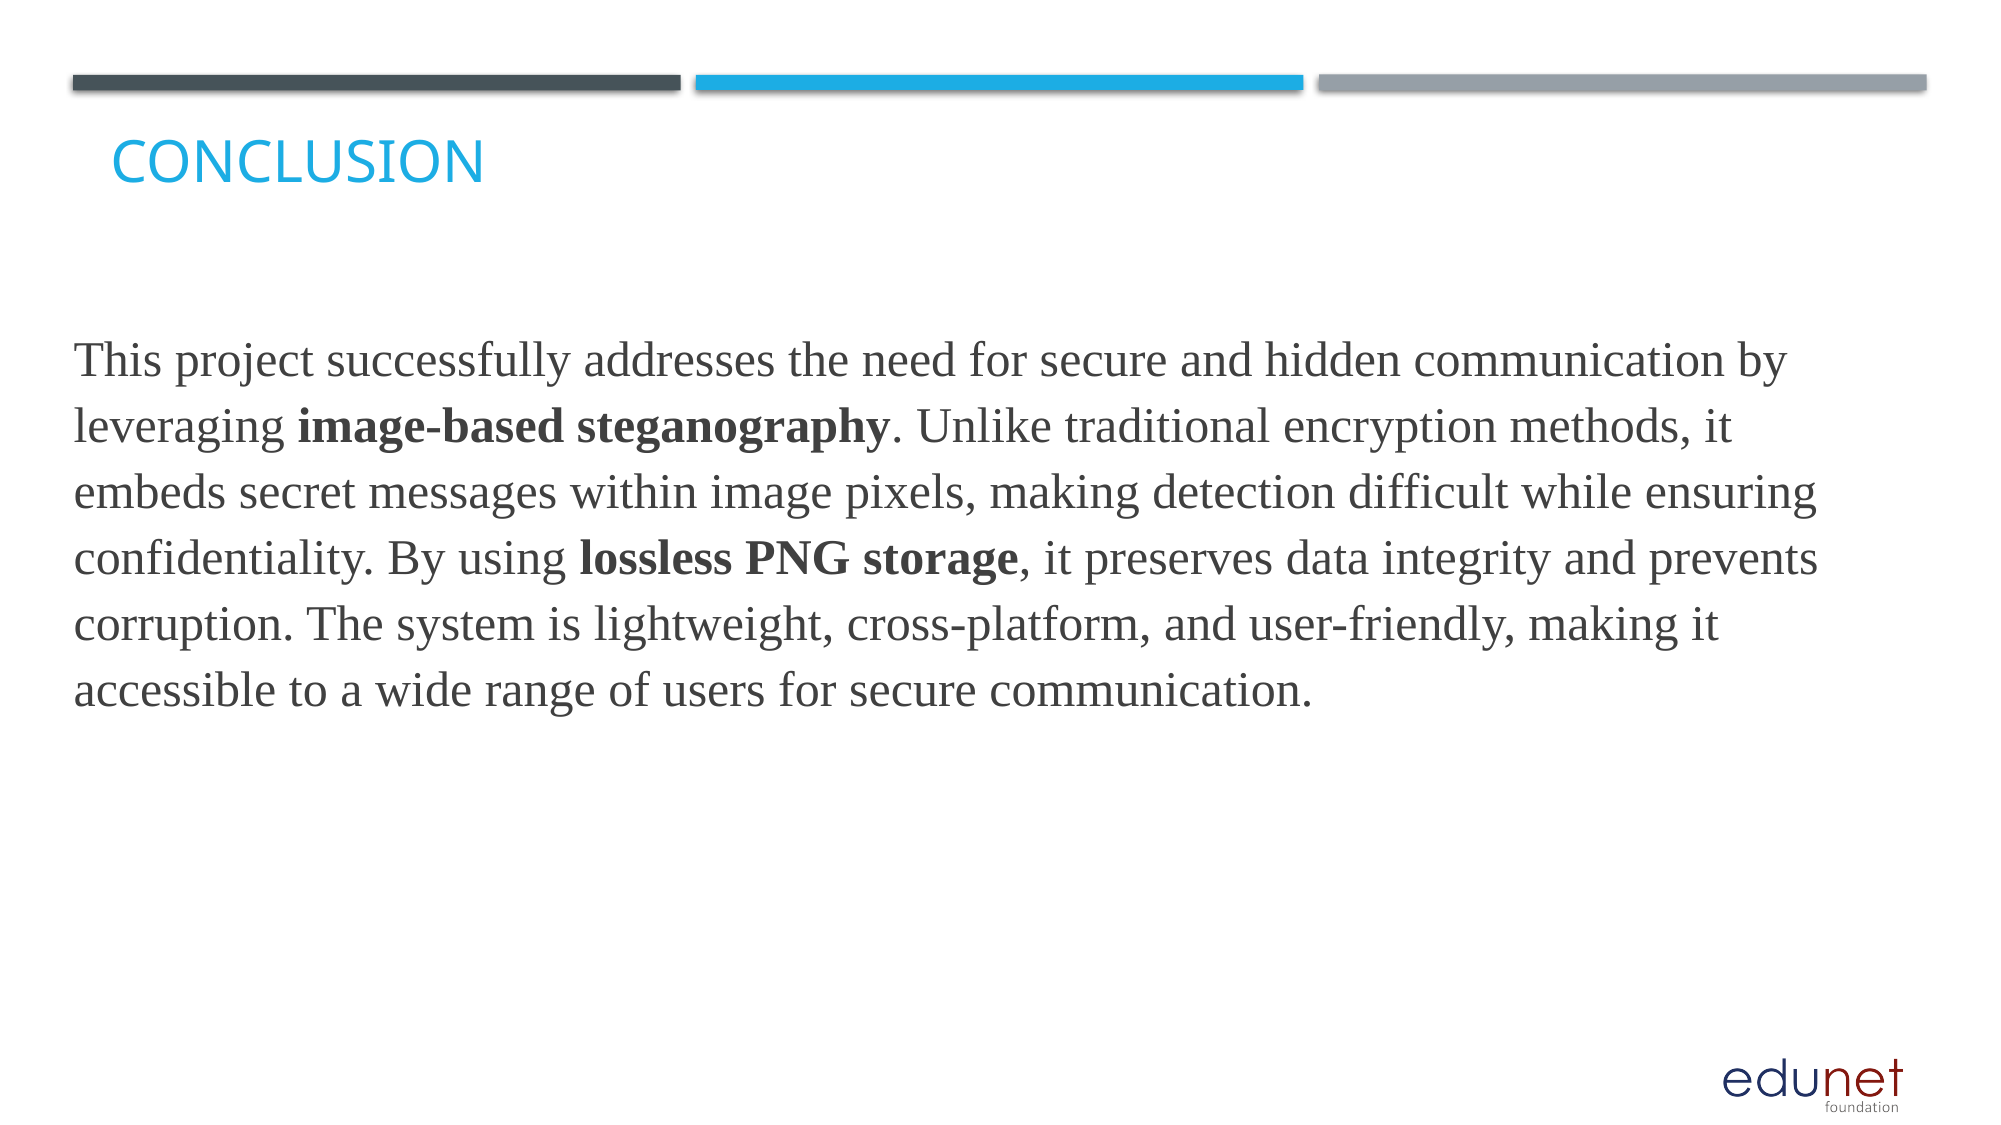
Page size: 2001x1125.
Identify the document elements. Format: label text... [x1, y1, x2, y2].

picture [1719, 1056, 1905, 1116]
list This project successfully addresses the need for secure and hidden communication by leveraging image-based steganography. Unlike traditional encryption methods, it embeds secret messages within image pixels, making detection difficult while ensuring confidentiality. By using lossless PNG storage, it preserves data integrity and prevents corruption. The system is lightweight, cross-platform, and user-friendly, making it accessible to a wide range of users for secure communication. [58, 244, 1868, 793]
title Conclusion [95, 115, 1905, 203]
